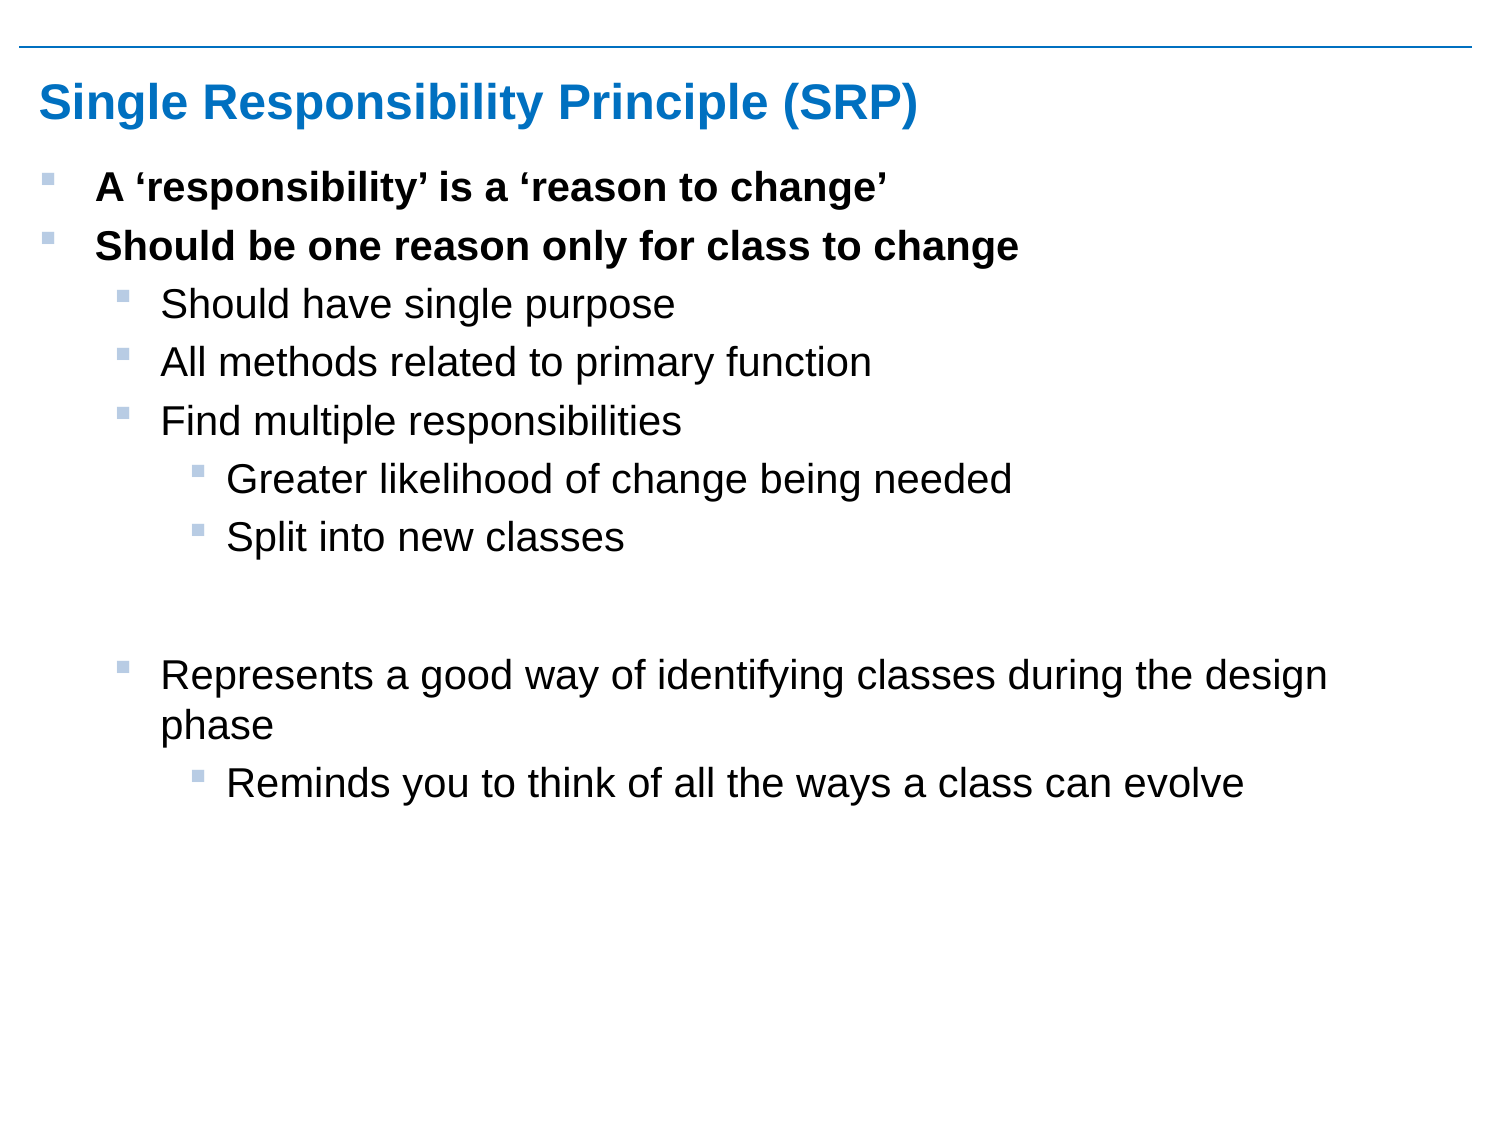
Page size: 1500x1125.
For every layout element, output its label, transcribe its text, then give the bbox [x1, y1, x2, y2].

list A ‘responsibility’ is a ‘reason to change’ Should be one reason only for class to change Should have single purpose All methods related to primary function Find multiple responsibilities Greater likelihood of change being needed Split into new classes Represents a good way of identifying classes during the design phase Reminds you to think of all the ways a class can evolve [23, 152, 1465, 1009]
title Single Responsibility Principle (SRP) [23, 58, 1465, 141]
